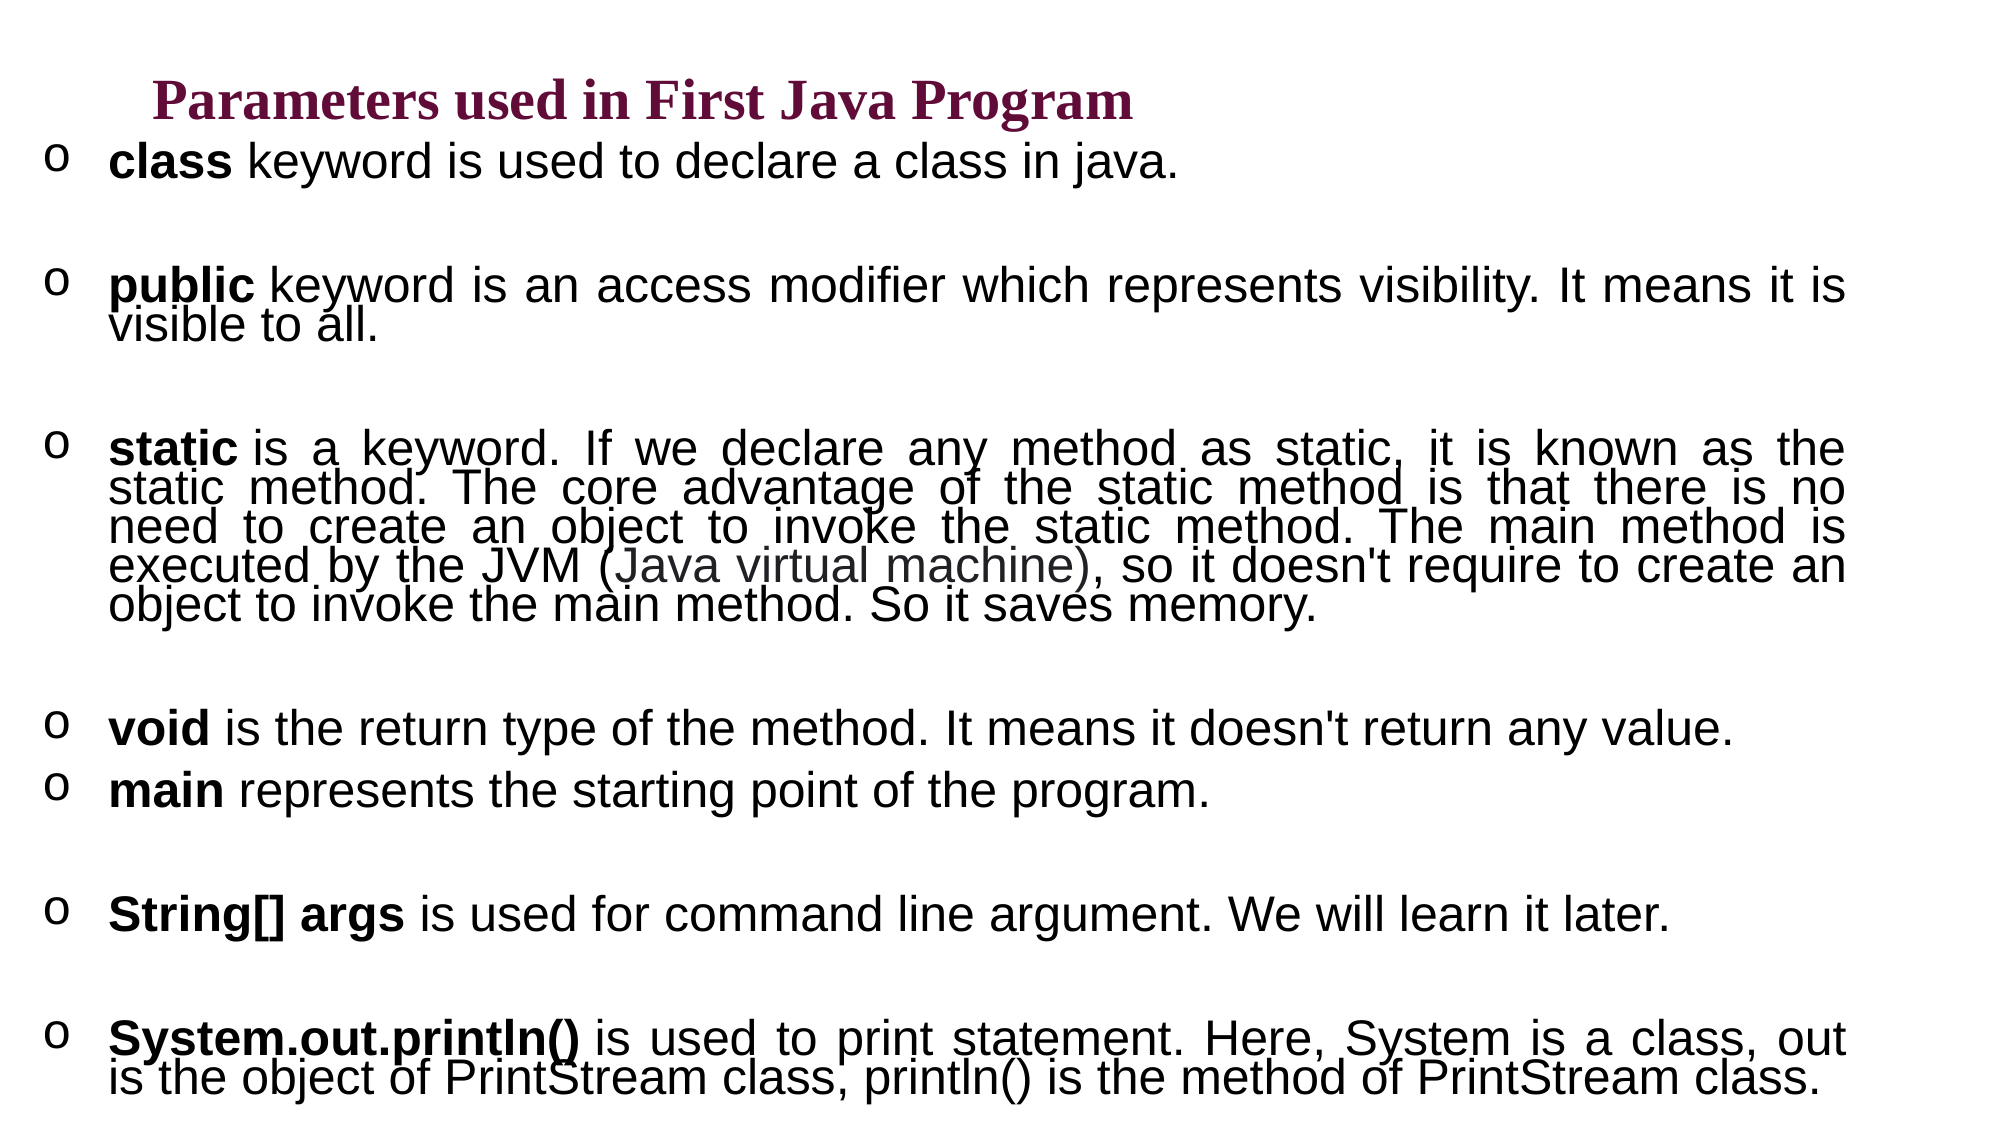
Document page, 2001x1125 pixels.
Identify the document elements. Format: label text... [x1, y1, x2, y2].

title Parameters used in First Java Program [137, 59, 1863, 142]
list class keyword is used to declare a class in java. public keyword is an access modifier which represents visibility. It means it is visible to all. static is a keyword. If we declare any method as static, it is known as the static method. The core advantage of the static method is that there is no need to create an object to invoke the static method. The main method is executed by the JVM (Java virtual machine), so it doesn't require to create an object to invoke the main method. So it saves memory. void is the return type of the method. It means it doesn't return any value. main represents the starting point of the program. String[] args is used for command line argument. We will learn it later. System.out.println() is used to print statement. Here, System is a class, out is the object of PrintStream class, println() is the method of PrintStream class. [26, 142, 1863, 1125]
